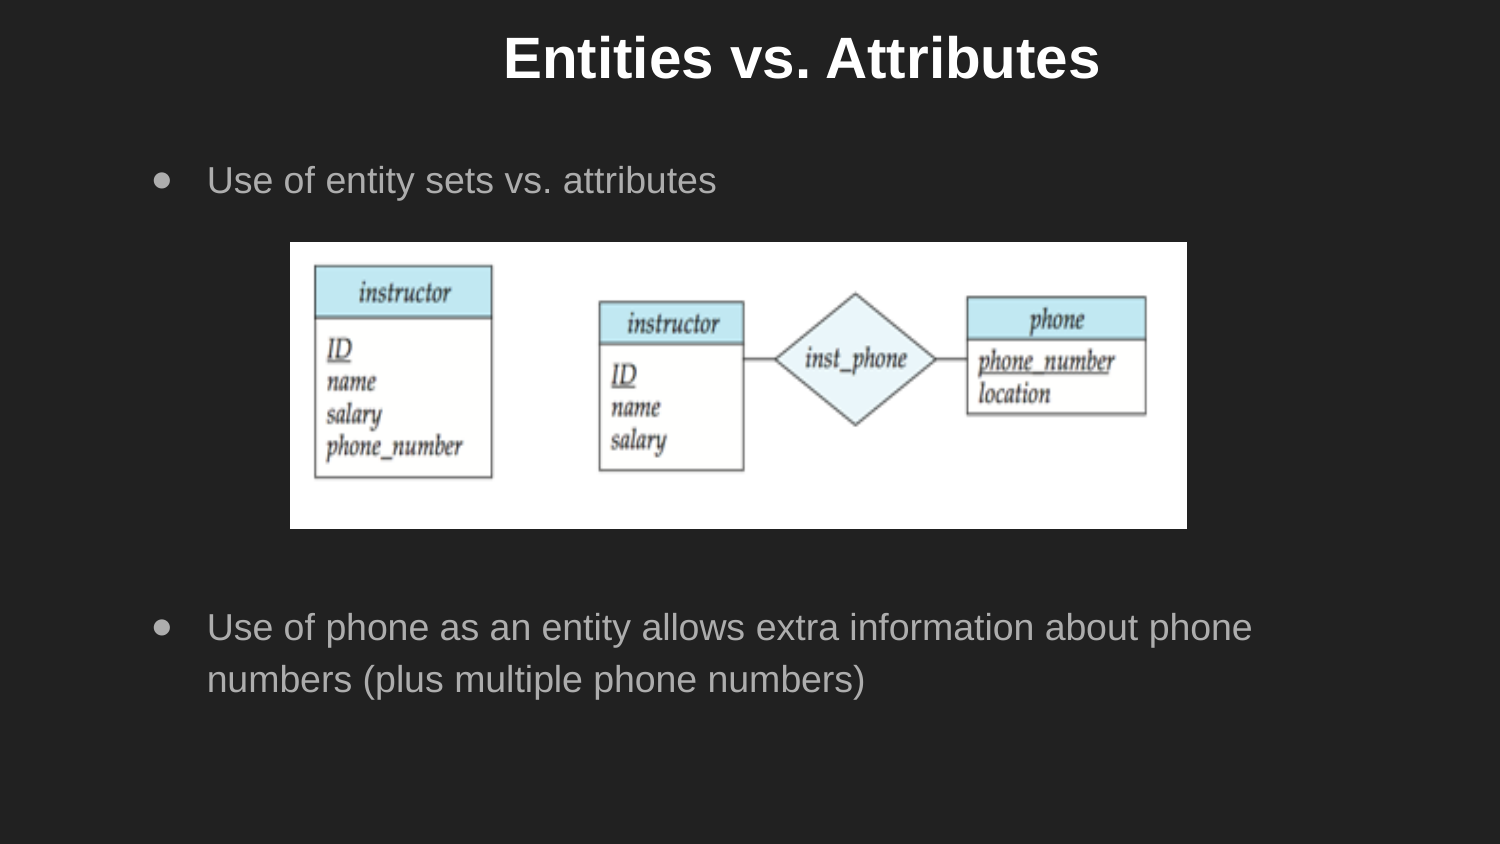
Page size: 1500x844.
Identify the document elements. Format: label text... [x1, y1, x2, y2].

picture [289, 242, 1188, 529]
list Use of entity sets vs. attributes Use of phone as an entity allows extra information about phone numbers (plus multiple phone numbers) [116, 134, 1416, 798]
title Entities vs. Attributes [139, 5, 1465, 81]
